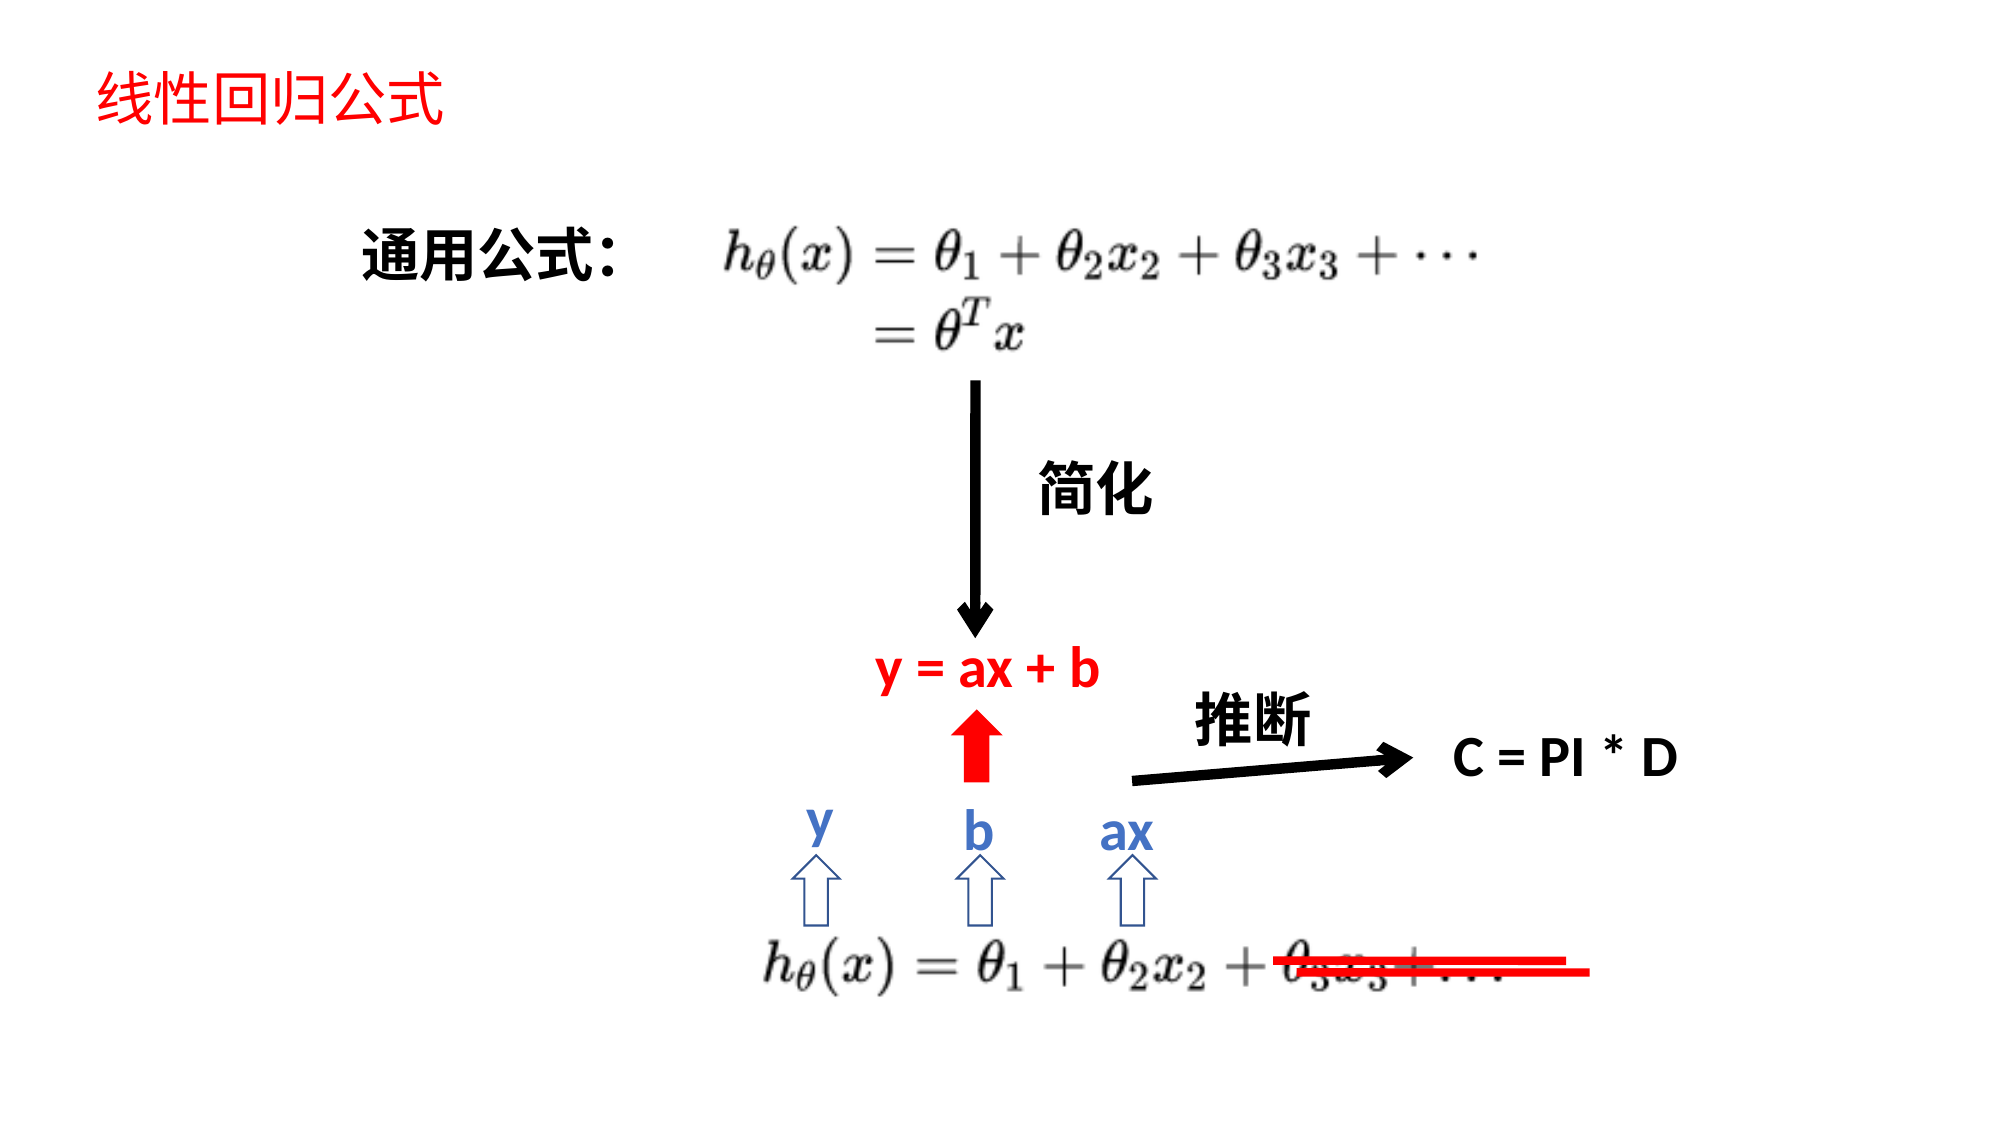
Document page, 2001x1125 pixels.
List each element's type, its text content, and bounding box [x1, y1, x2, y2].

text_box b [949, 784, 998, 870]
text_box y [791, 773, 840, 859]
text_box ax [1084, 784, 1200, 870]
text_box 线性回归公式 [80, 54, 461, 140]
text_box C = PI * D [1438, 710, 1694, 796]
text_box [1106, 870, 1159, 913]
text_box 推断 [1180, 675, 1327, 757]
text_box [954, 870, 1007, 913]
text_box y = ax + b [860, 621, 1116, 707]
picture [701, 210, 1501, 377]
picture [740, 913, 1529, 1024]
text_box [1132, 757, 1414, 782]
text_box [790, 859, 843, 913]
text_box [950, 709, 1003, 783]
text_box 通用公式： [346, 210, 668, 296]
text_box 简化 [1022, 444, 1169, 530]
